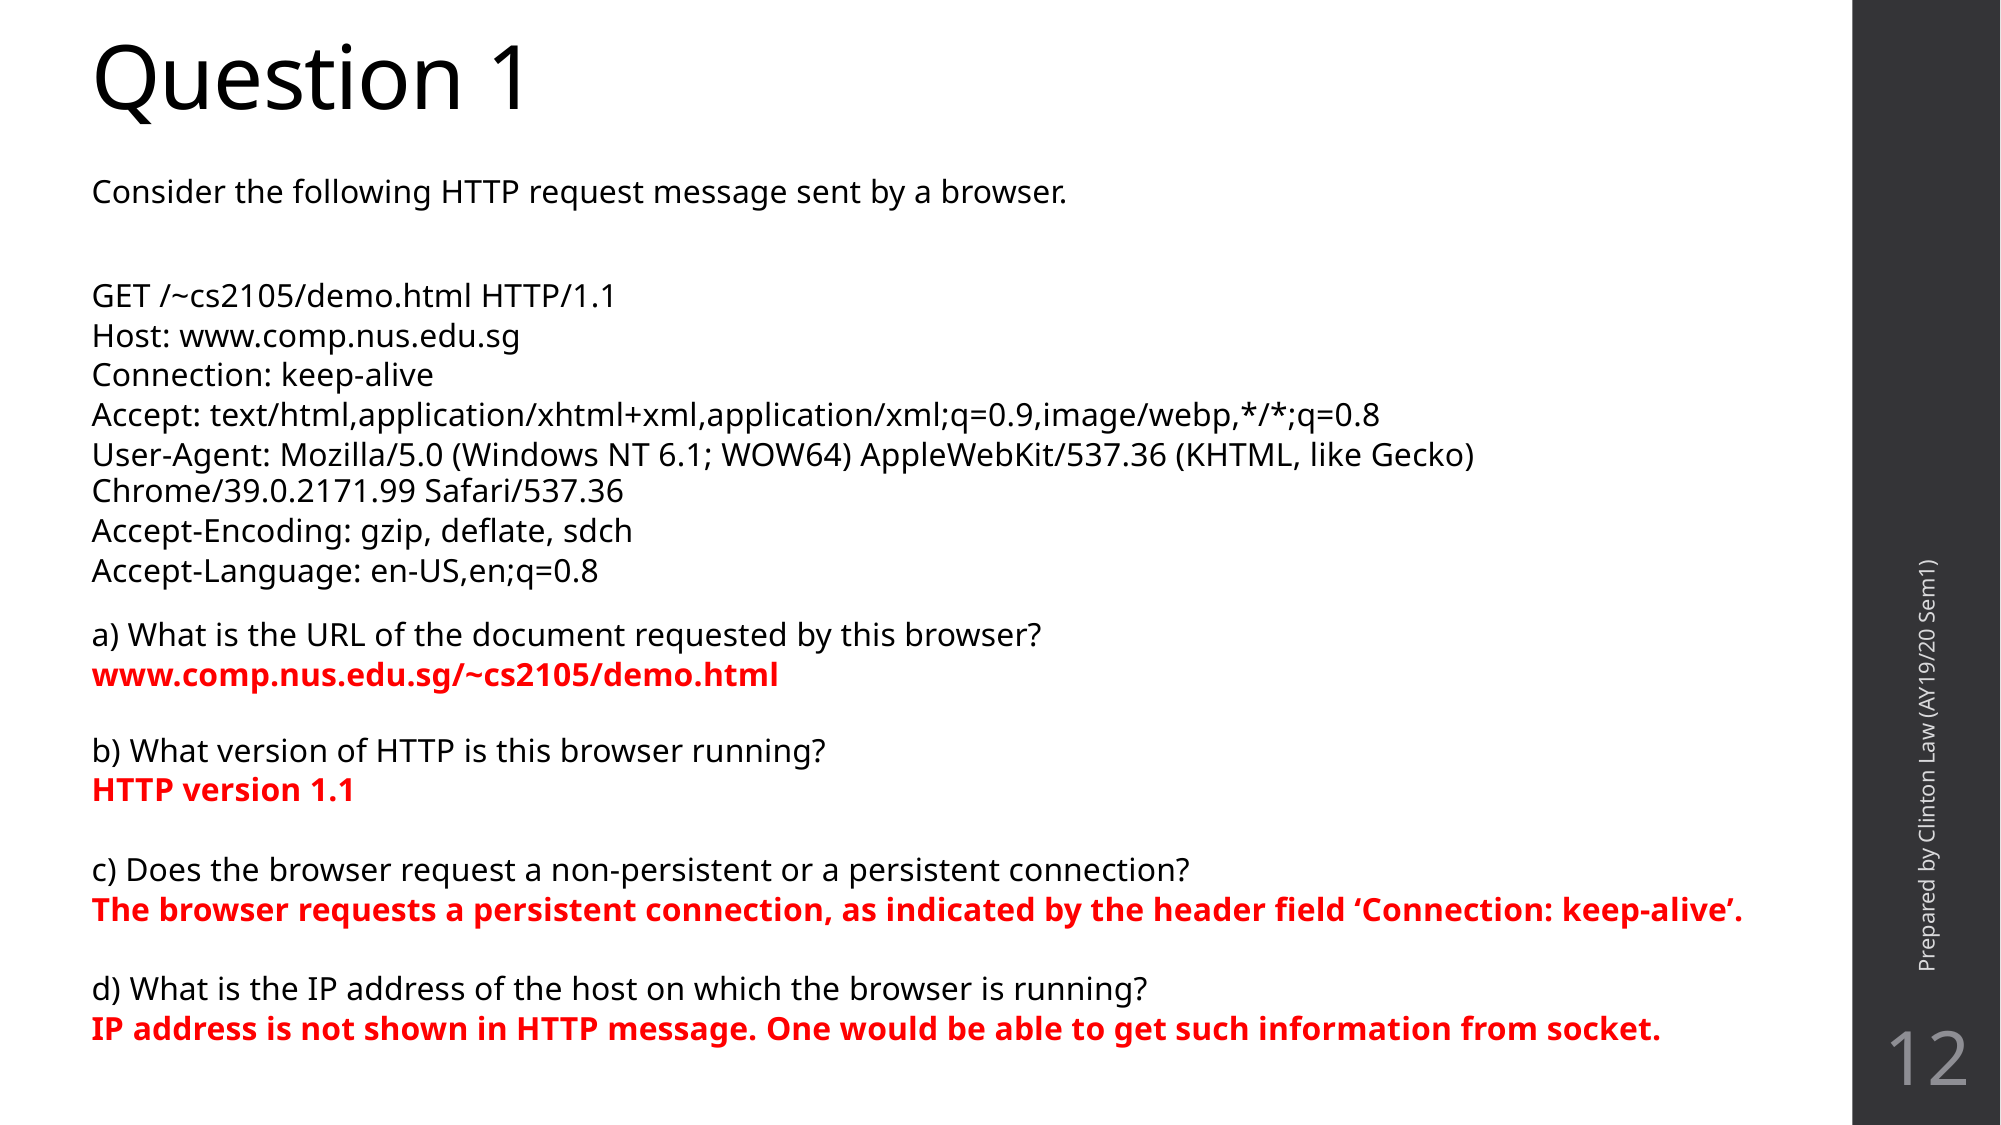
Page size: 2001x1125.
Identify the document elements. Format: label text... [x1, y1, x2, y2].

title Question 1 [76, 24, 1667, 137]
footer Prepared by Clinton Law (AY19/20 Sem1) [1897, 400, 1958, 988]
list Consider the following HTTP request message sent by a browser. GET /~cs2105/demo.html HTTP/1.1 Host: www.comp.nus.edu.sg Connection: keep-alive Accept: text/html,application/xhtml+xml,application/xml;q=0.9,image/webp,*/*;q=0.8 User-Agent: Mozilla/5.0 (Windows NT 6.1; WOW64) AppleWebKit/537.36 (KHTML, like Gecko) Chrome/39.0.2171.99 Safari/537.36 Accept-Encoding: gzip, deflate, sdch Accept-Language: en-US,en;q=0.8 a) What is the URL of the document requested by this browser? www.comp.nus.edu.sg/~cs2105/demo.html b) What version of HTTP is this browser running? HTTP version 1.1 c) Does the browser request a non-persistent or a persistent connection? The browser requests a persistent connection, as indicated by the header field ‘Connection: keep-alive’. d) What is the IP address of the host on which the browser is running? IP address is not shown in HTTP message. One would be able to get such information from socket. [76, 166, 1784, 1100]
slide_number 12 [1852, 1012, 2000, 1110]
